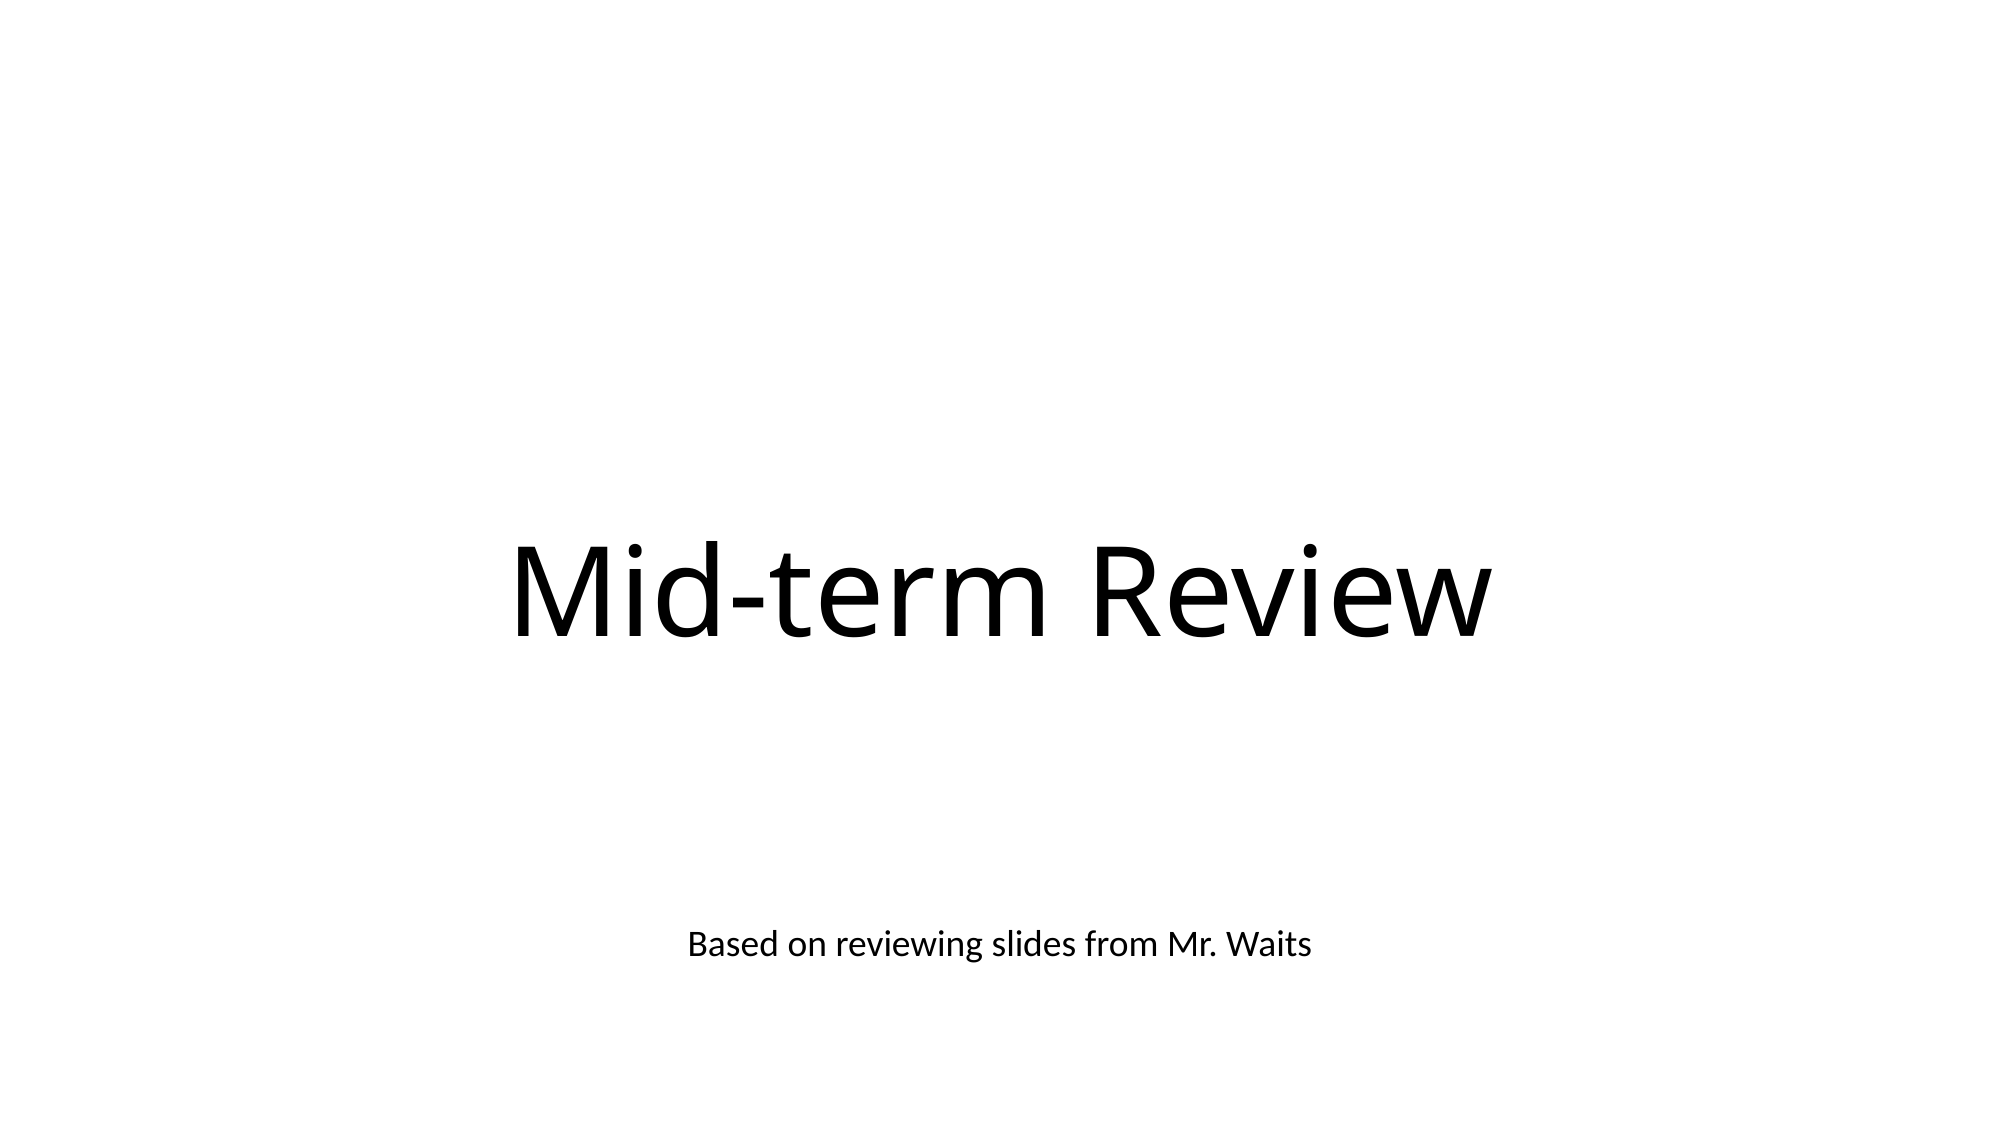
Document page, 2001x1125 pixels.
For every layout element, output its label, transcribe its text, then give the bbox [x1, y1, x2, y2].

title Mid-term Review [249, 279, 1750, 671]
text_box Based on reviewing slides from Mr. Waits [356, 911, 1644, 972]
